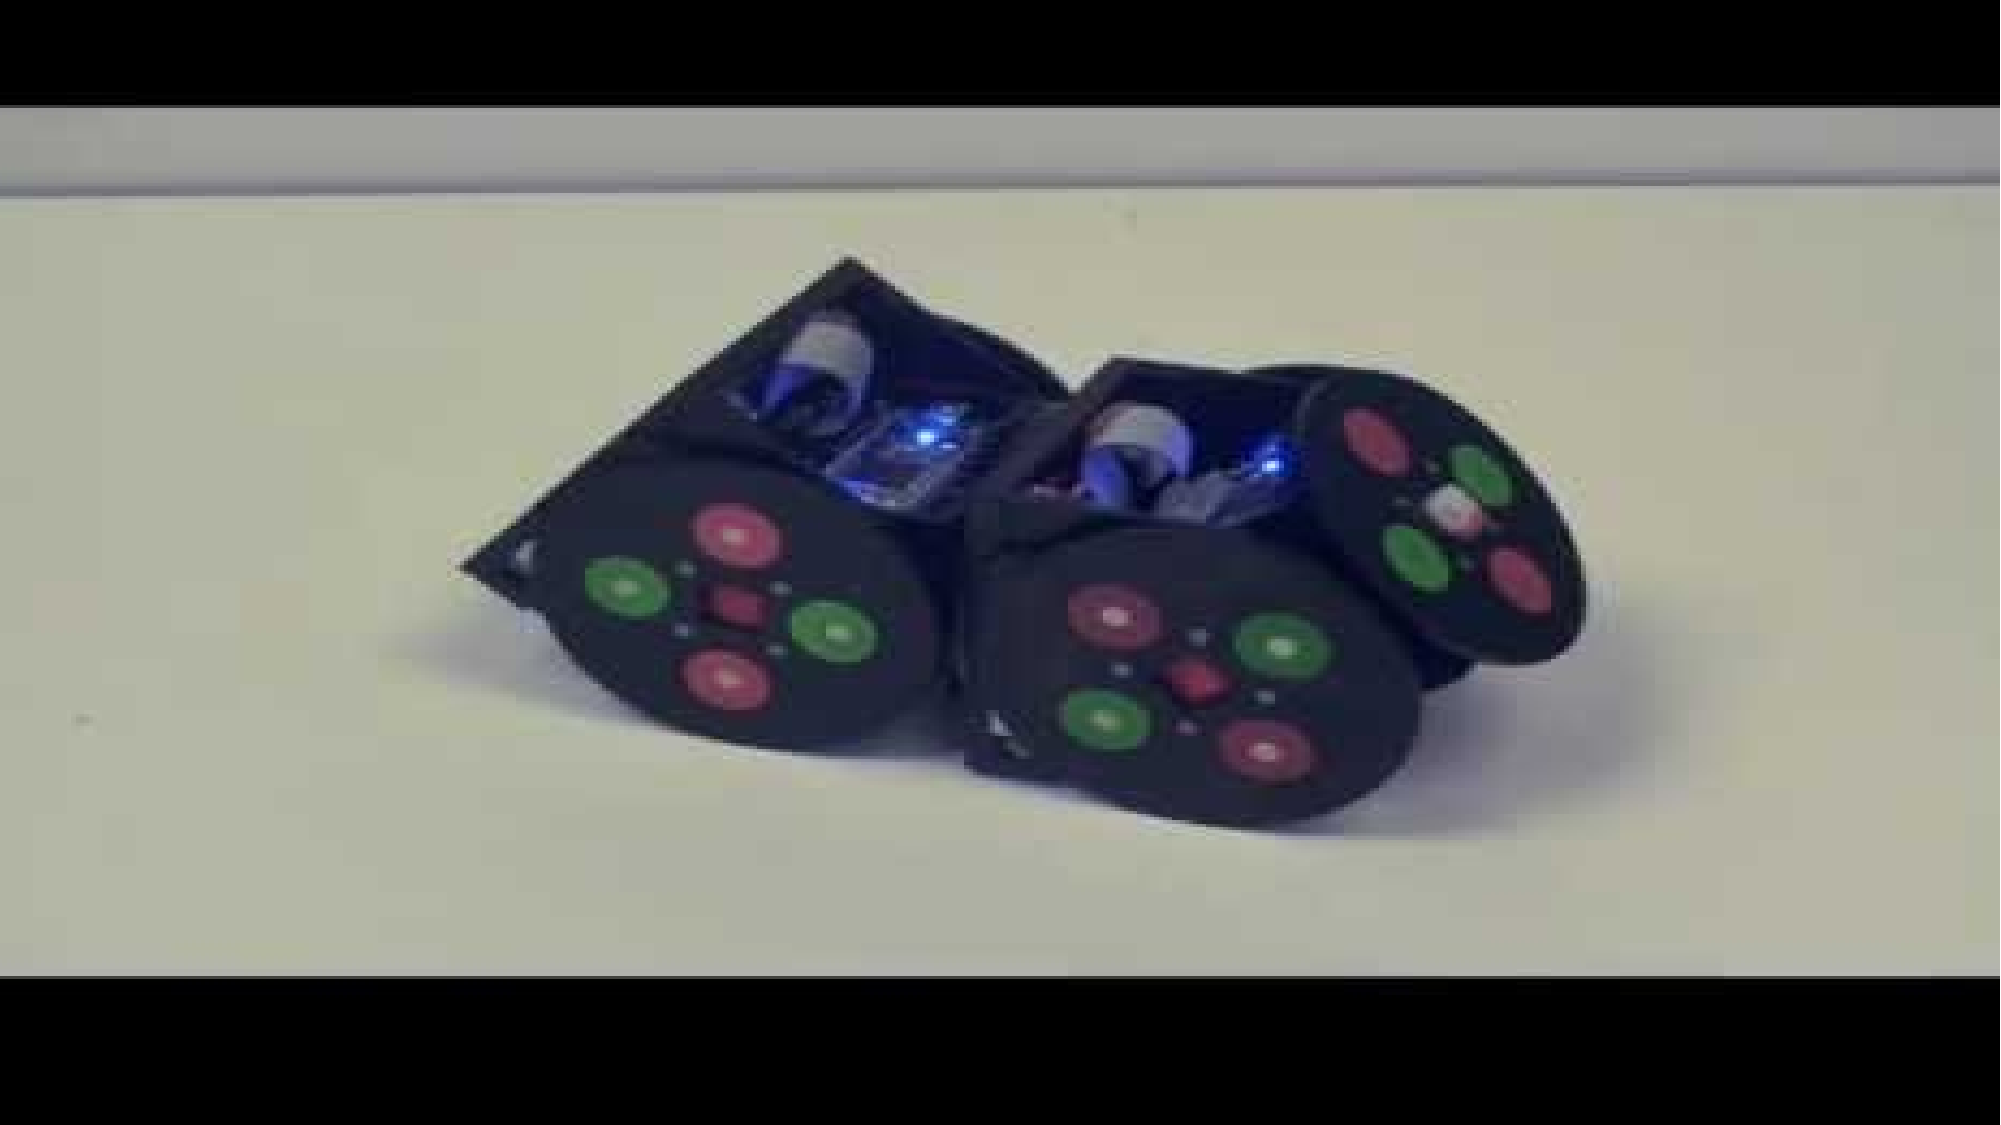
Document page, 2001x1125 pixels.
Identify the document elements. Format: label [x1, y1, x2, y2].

list [0, 0, 2000, 1125]
